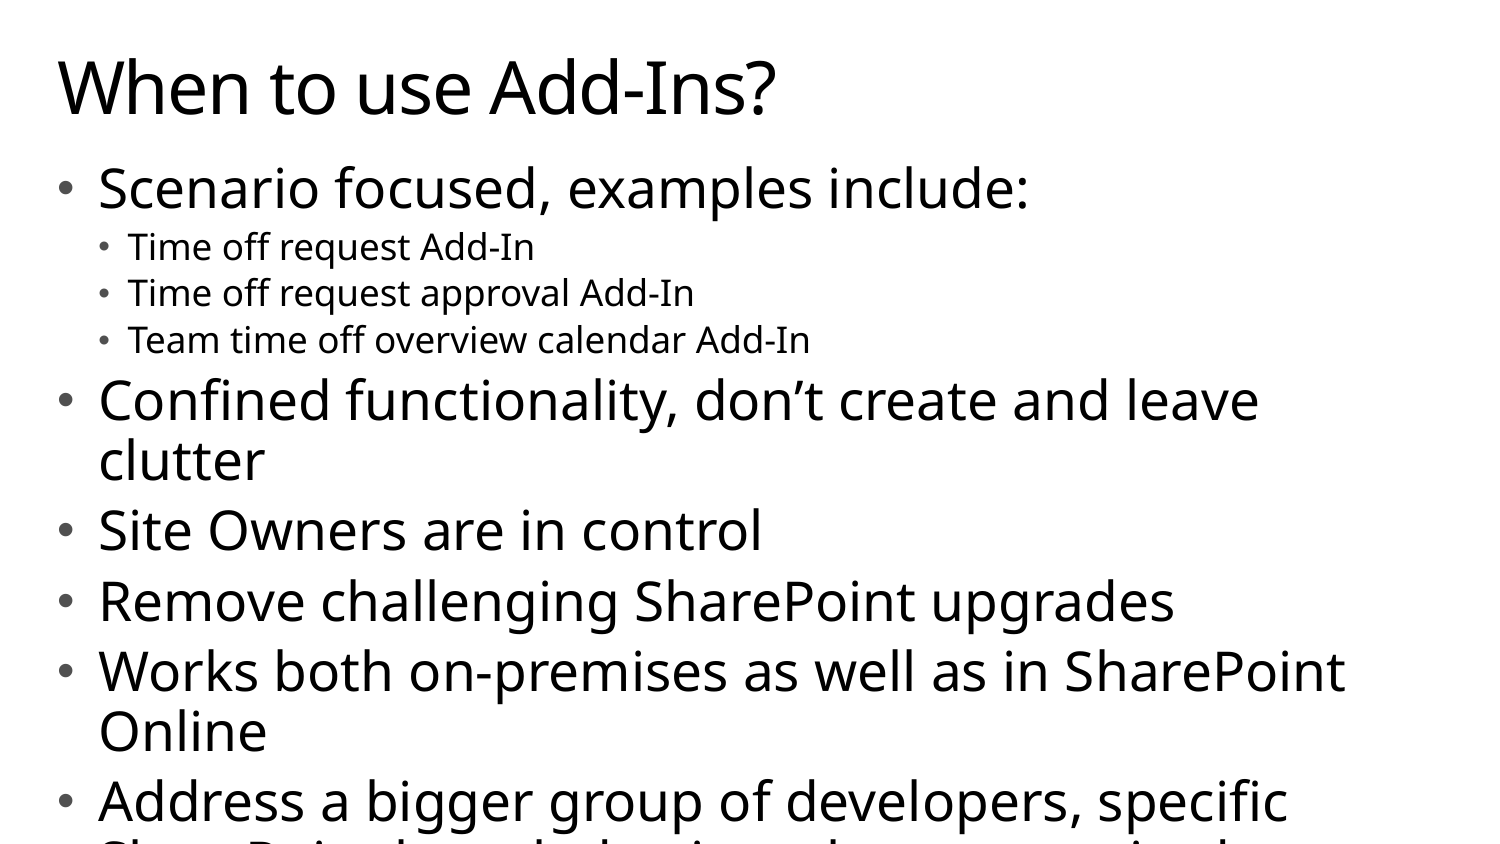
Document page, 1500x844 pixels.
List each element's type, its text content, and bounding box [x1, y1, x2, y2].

list Scenario focused, examples include: Time off request Add-In Time off request approval Add-In Team time off overview calendar Add-In Confined functionality, don’t create and leave clutter Site Owners are in control Remove challenging SharePoint upgrades Works both on-premises as well as in SharePoint Online Address a bigger group of developers, specific SharePoint knowledge is no longer required [33, 147, 1467, 812]
title When to use Add-Ins? [33, 35, 1468, 147]
